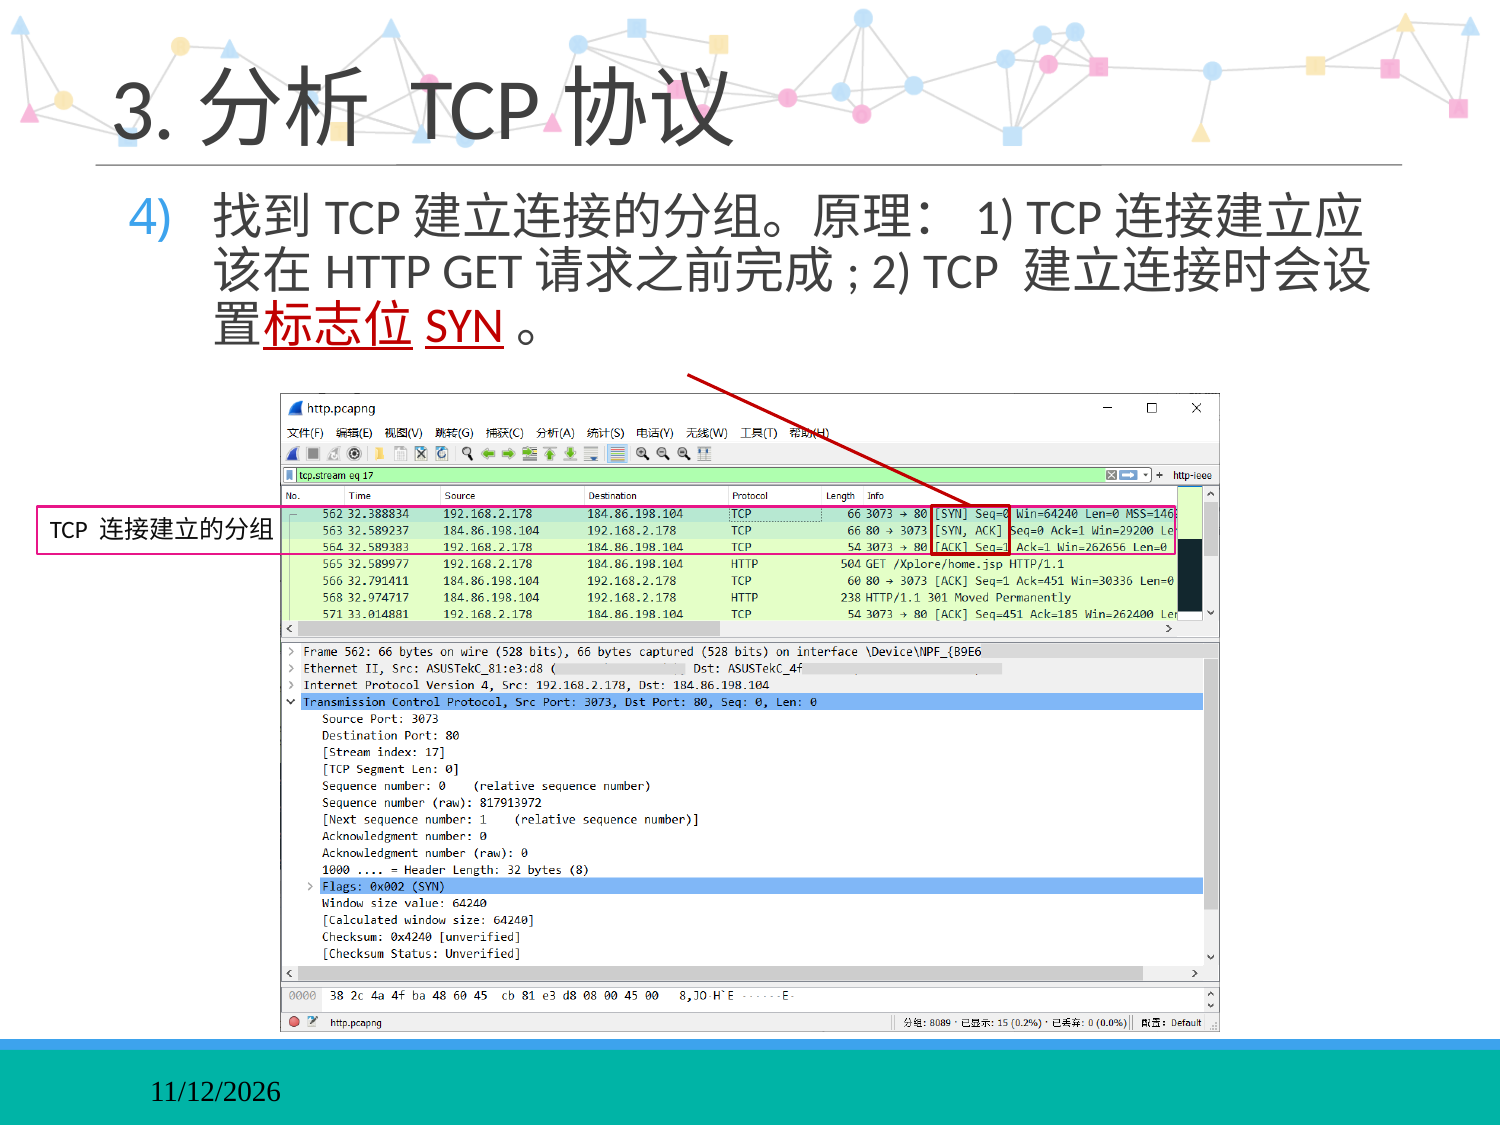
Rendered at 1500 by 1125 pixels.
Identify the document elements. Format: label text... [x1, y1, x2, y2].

slide_number [135, 1059, 440, 1120]
text_box [36, 551, 276, 555]
picture [279, 393, 1221, 1032]
picture [0, 0, 1500, 165]
title 3.分析 TCP协议 [95, 47, 1403, 165]
text_box TCP 连接建立的分组 [34, 505, 276, 551]
list 找到TCP建立连接的分组。原理：1) TCP连接建立应该在HTTP GET请求之前完成; 2) TCP 建立连接时会设置标志位SYN。 [95, 184, 1403, 1019]
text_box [554, 643, 1219, 676]
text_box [686, 374, 972, 507]
